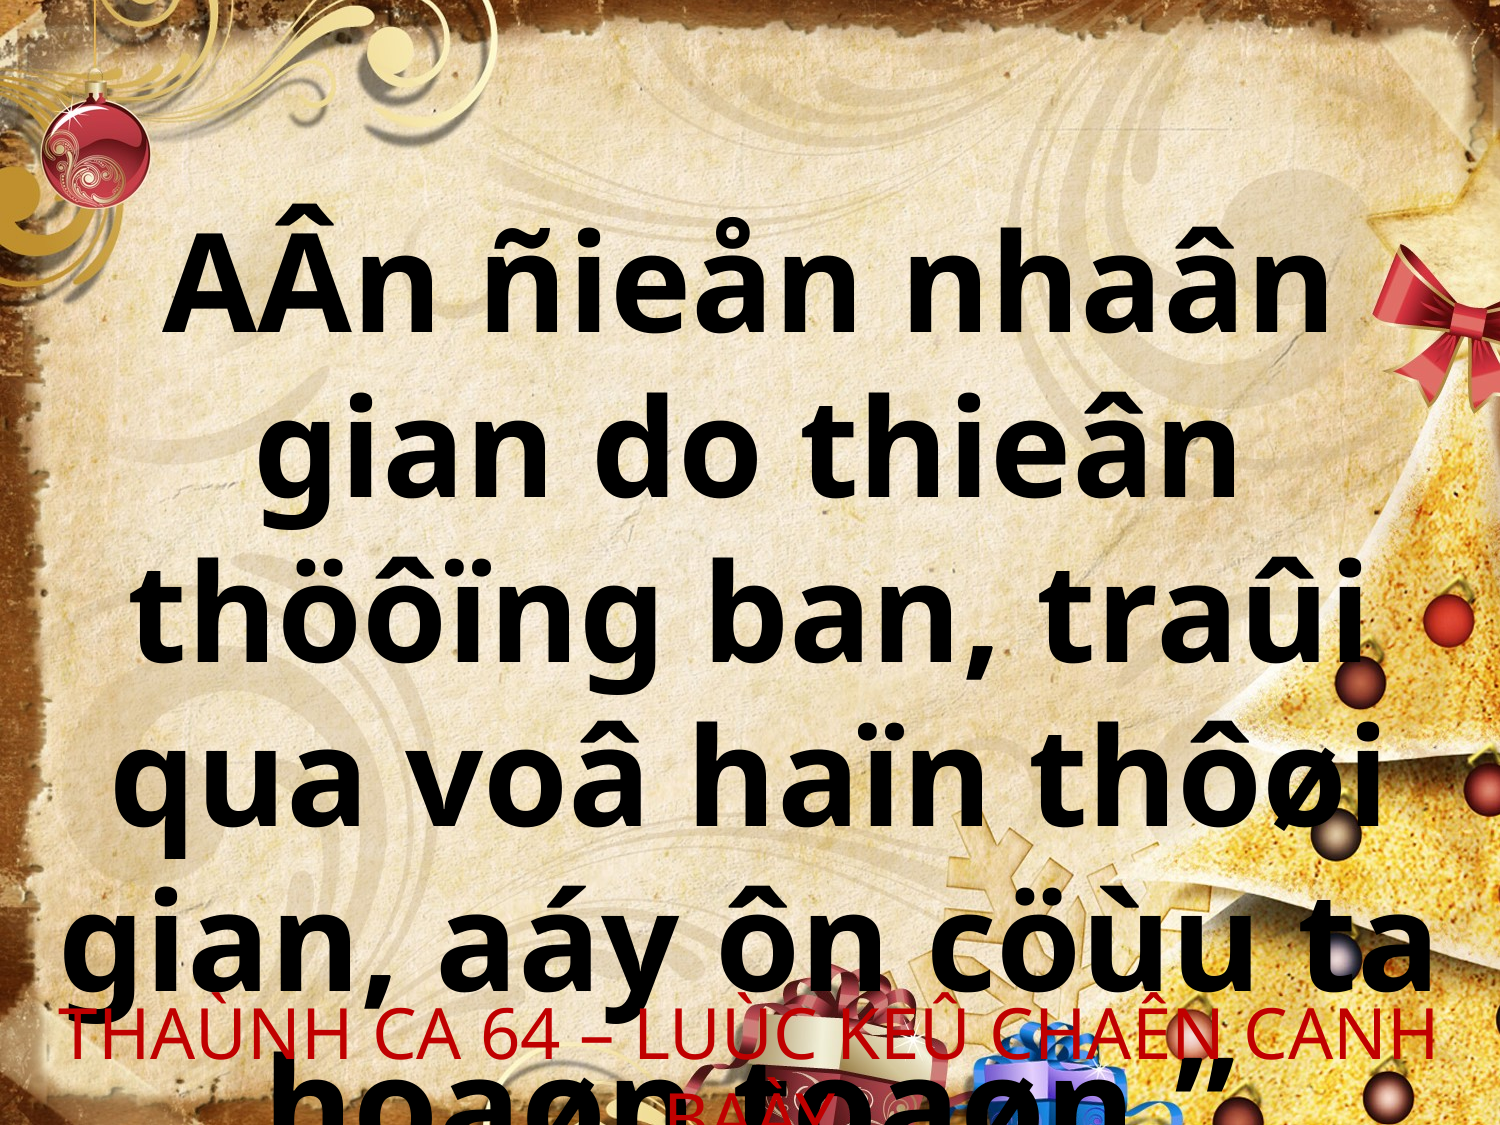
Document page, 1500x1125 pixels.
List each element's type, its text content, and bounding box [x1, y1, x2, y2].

text_box THAÙNH CA 64 – LUÙC KEÛ CHAÊN CANH BAÀY [0, 981, 1500, 1125]
picture [0, 0, 1500, 187]
text_box AÂn ñieån nhaân gian do thieân thöôïng ban, traûi qua voâ haïn thôøi gian, aáy ôn cöùu ta hoaøn toaøn.” [0, 187, 1500, 981]
